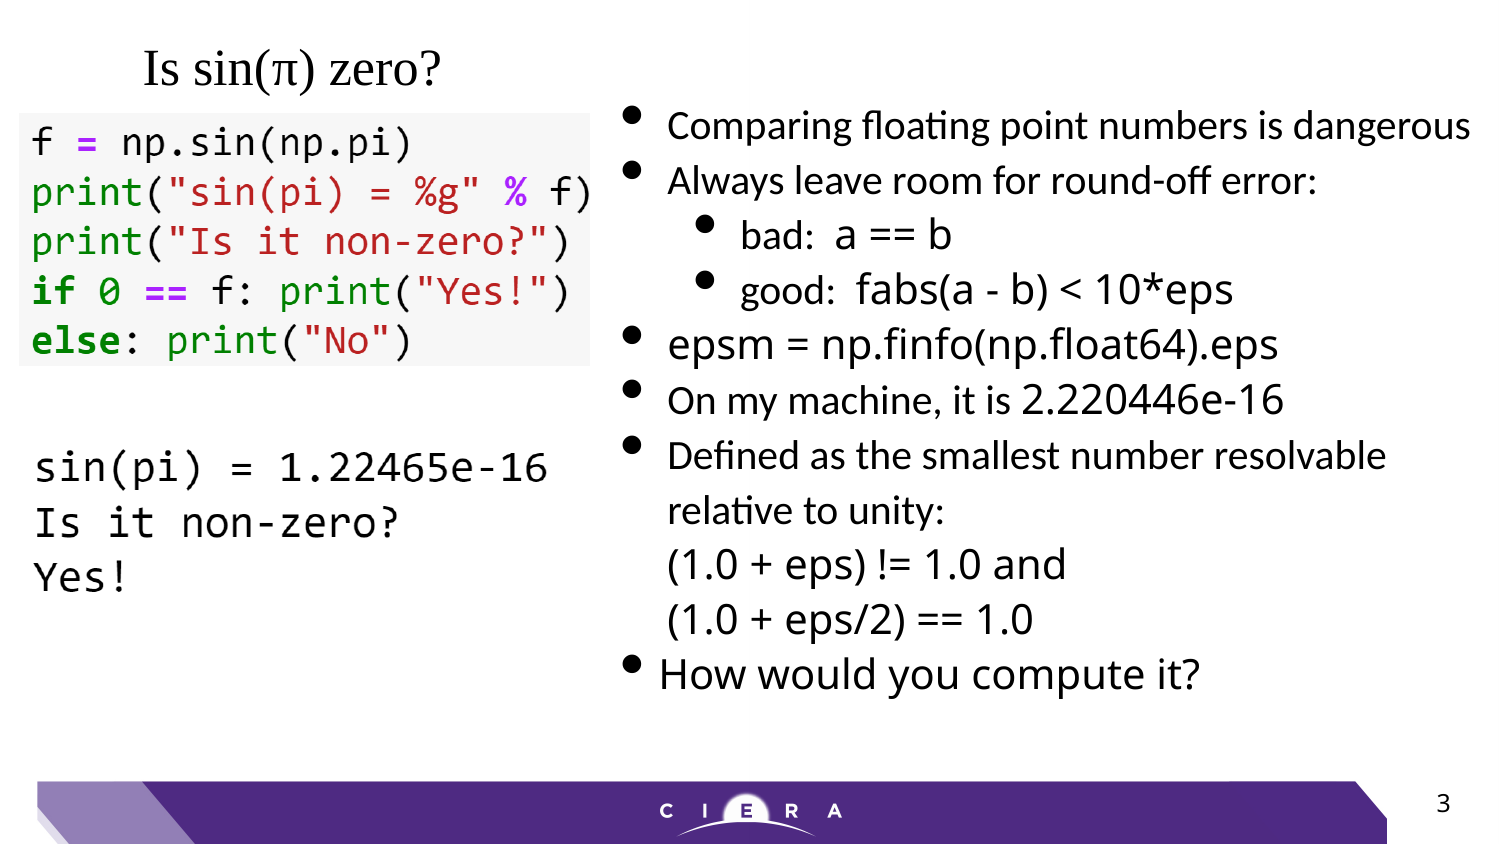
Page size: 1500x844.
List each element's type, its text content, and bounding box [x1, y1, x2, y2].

picture [0, 0, 1499, 844]
title Is sin(π) zero? [29, 25, 555, 111]
slide_number 2 [1367, 782, 1466, 827]
text_box Comparing floating point numbers is dangerous Always leave room for round-off error: bad: a == b good: fabs(a - b) < 10*eps epsm = np.finfo(np.float64).eps On my machine, it is 2.220446e-16 Defined as the smallest number resolvable relative to unity: (1.0 + eps) != 1.0 and (1.0 + eps/2) == 1.0 How would you compute it? [560, 84, 1481, 706]
